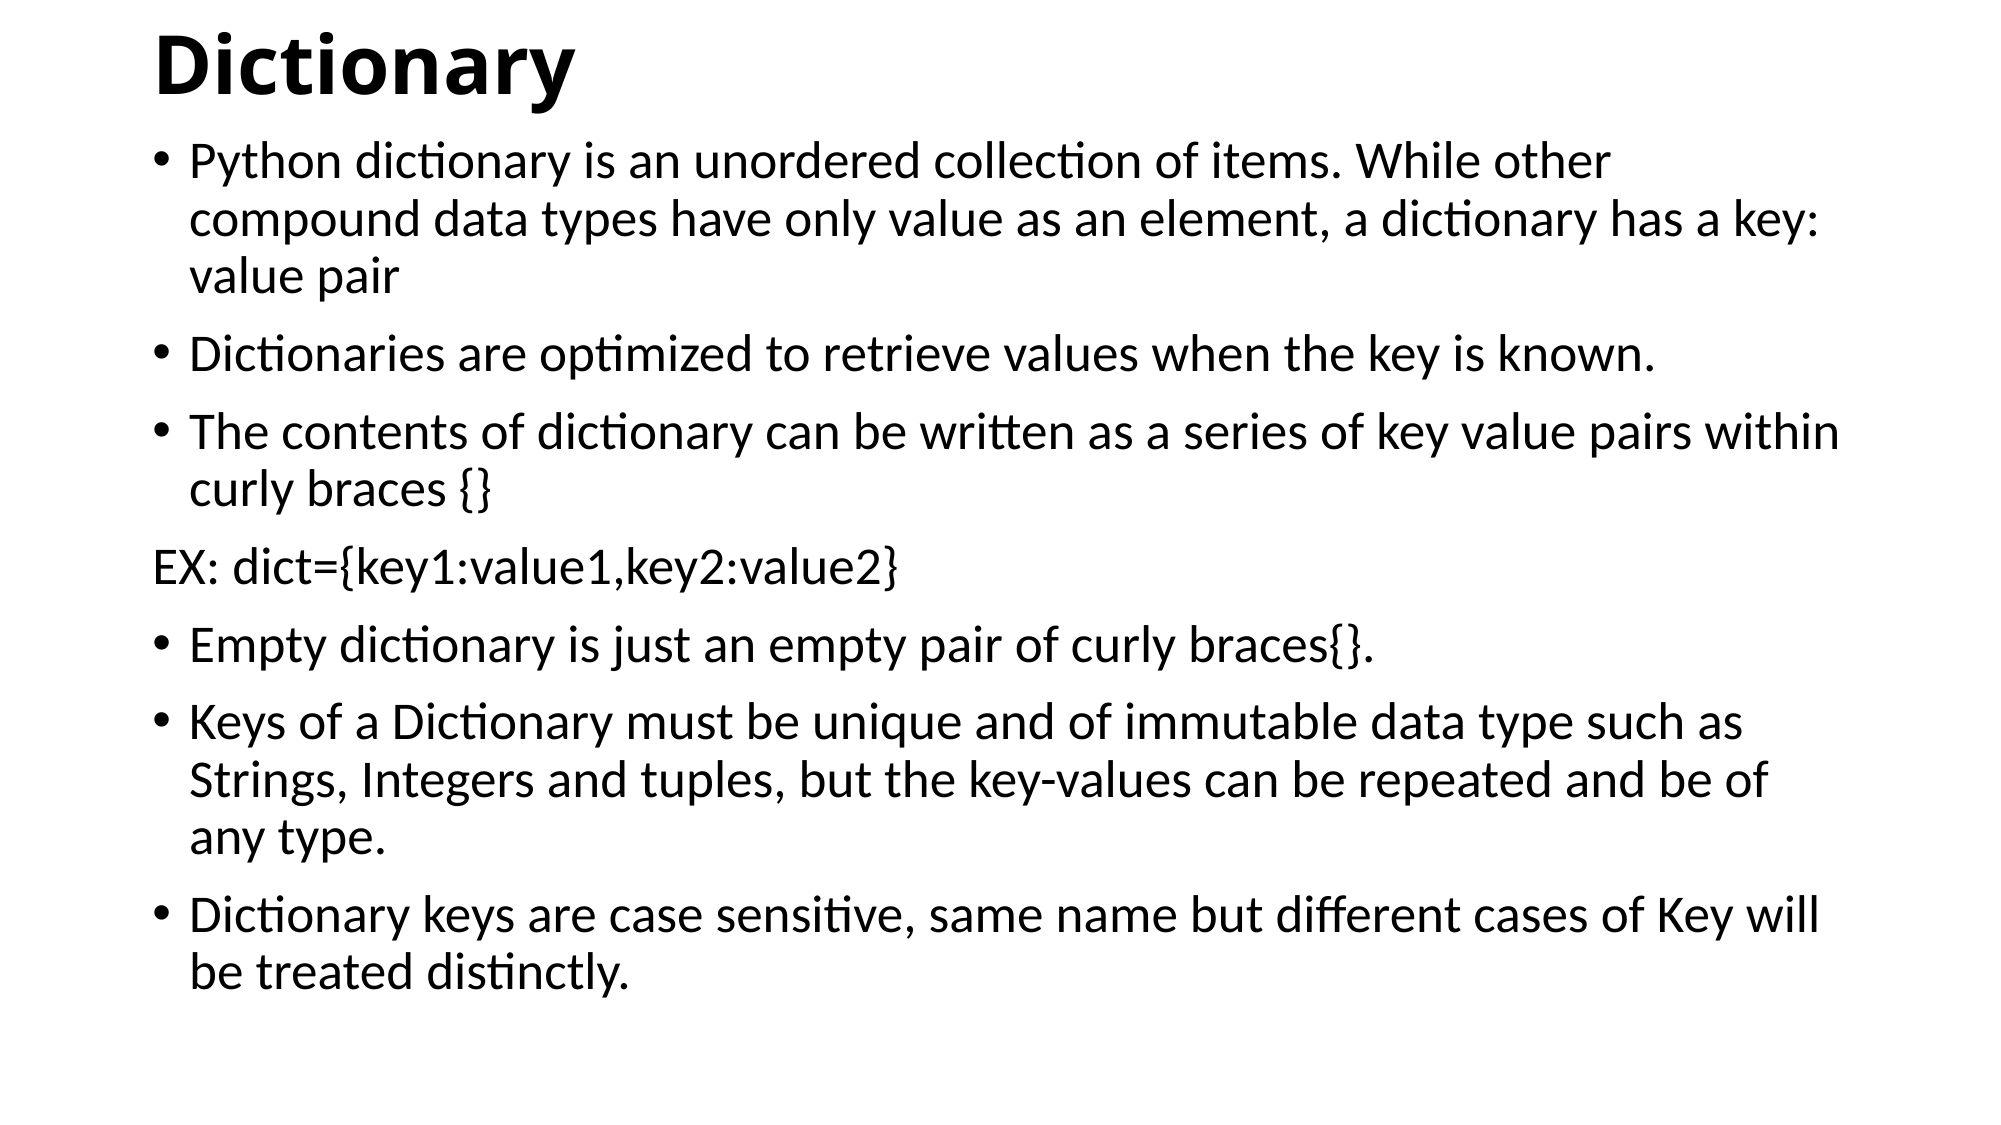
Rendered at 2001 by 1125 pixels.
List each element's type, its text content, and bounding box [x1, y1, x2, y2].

list Dictionary Python dictionary is an unordered collection of items. While other compound data types have only value as an element, a dictionary has a key: value pair Dictionaries are optimized to retrieve values when the key is known. The contents of dictionary can be written as a series of key value pairs within curly braces {} EX: dict={key1:value1,key2:value2} Empty dictionary is just an empty pair of curly braces{}. Keys of a Dictionary must be unique and of immutable data type such as Strings, Integers and tuples, but the key-values can be repeated and be of any type. Dictionary keys are case sensitive, same name but different cases of Key will be treated distinctly. [137, 16, 1863, 1014]
